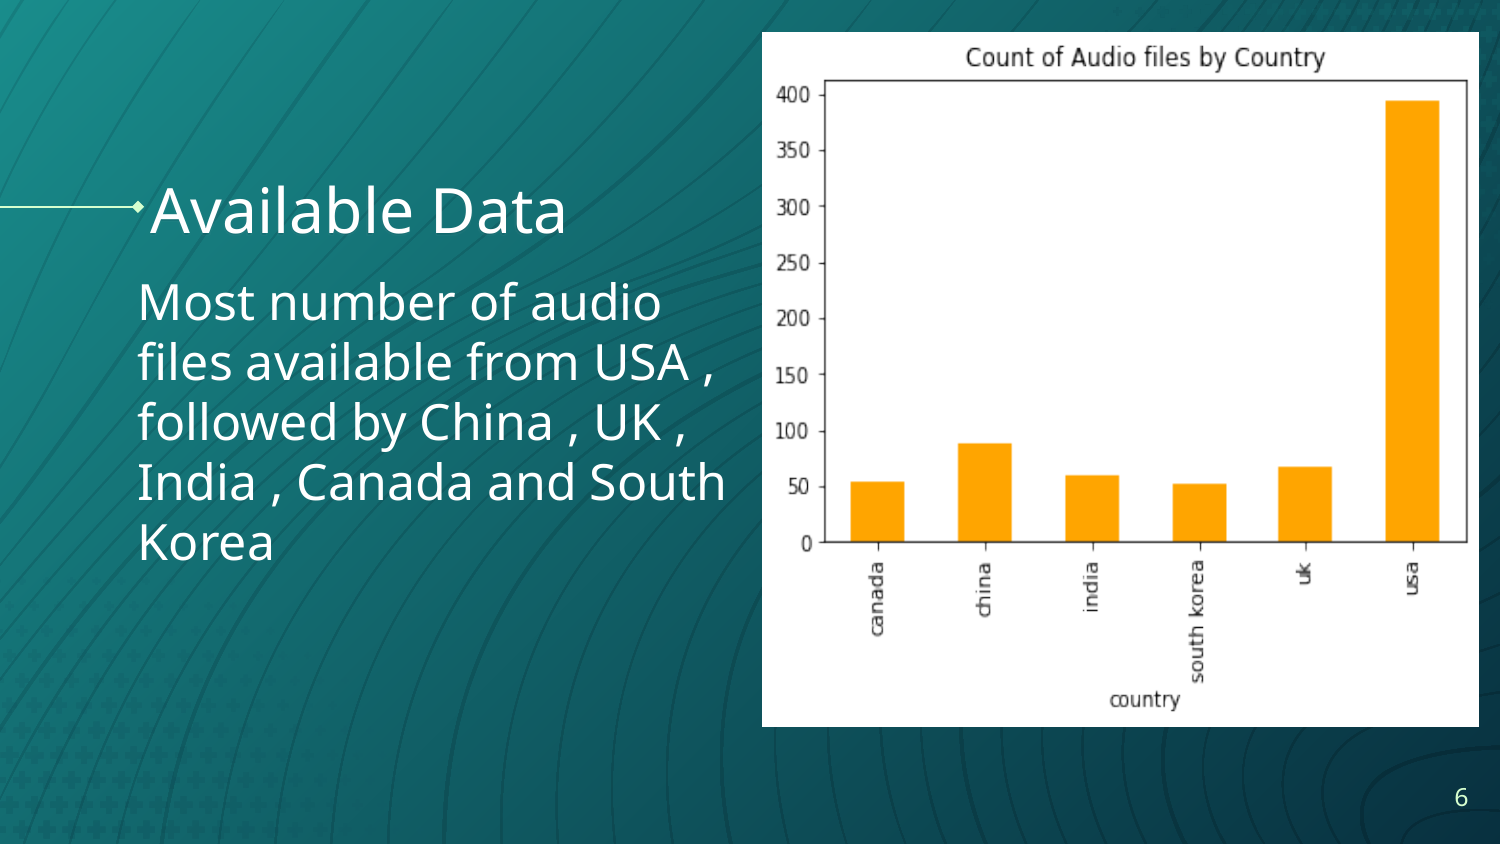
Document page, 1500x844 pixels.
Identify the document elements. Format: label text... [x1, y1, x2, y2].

list Most number of audio files available from USA , followed by China , UK , India , Canada and South Korea [138, 269, 739, 714]
slide_number 6 [1378, 766, 1469, 832]
title Available Data [150, 144, 714, 269]
picture [761, 31, 1480, 727]
